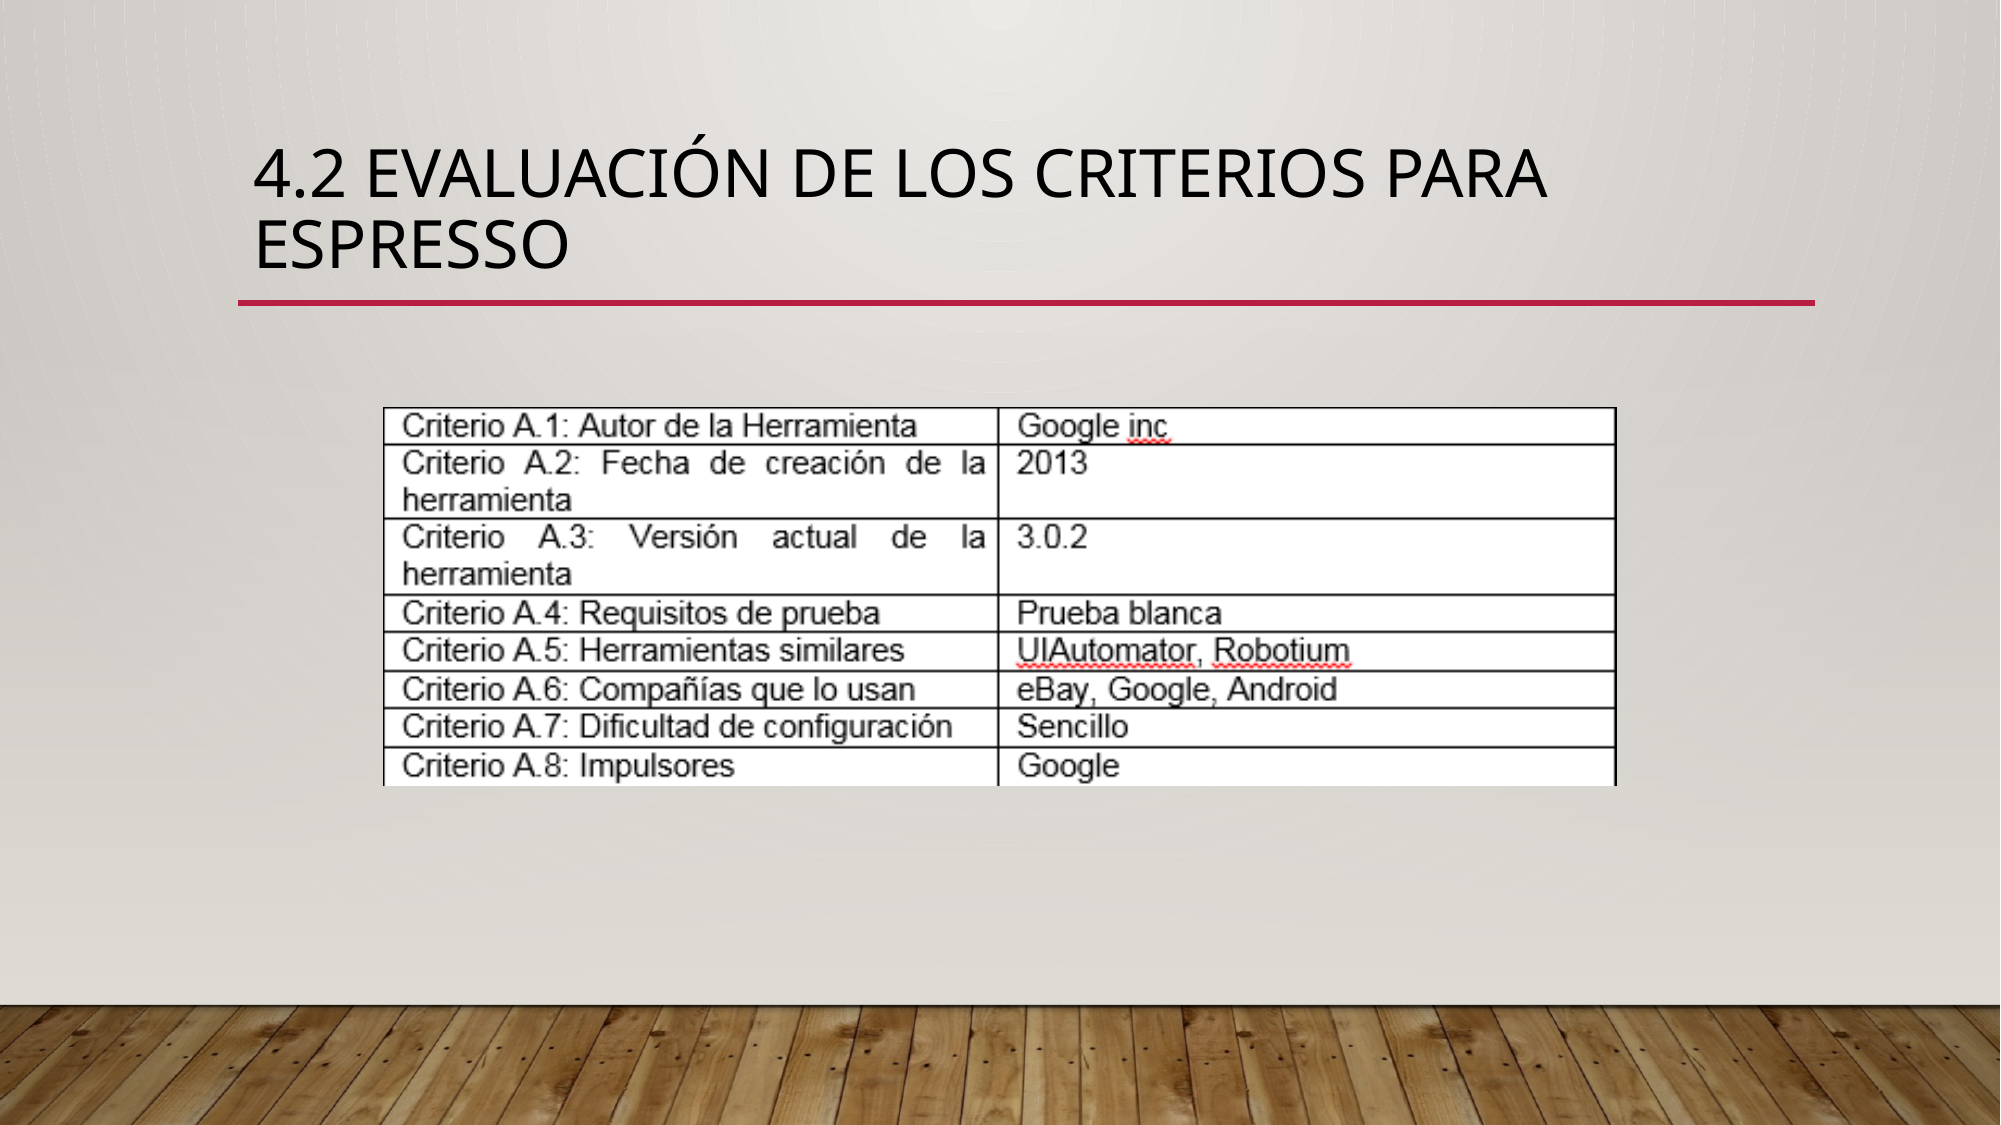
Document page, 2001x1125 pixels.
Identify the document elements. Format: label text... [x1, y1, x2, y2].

picture [0, 1005, 2000, 1125]
title 4.2 Evaluación de los criterios para Espresso [238, 131, 1814, 305]
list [383, 407, 1617, 786]
